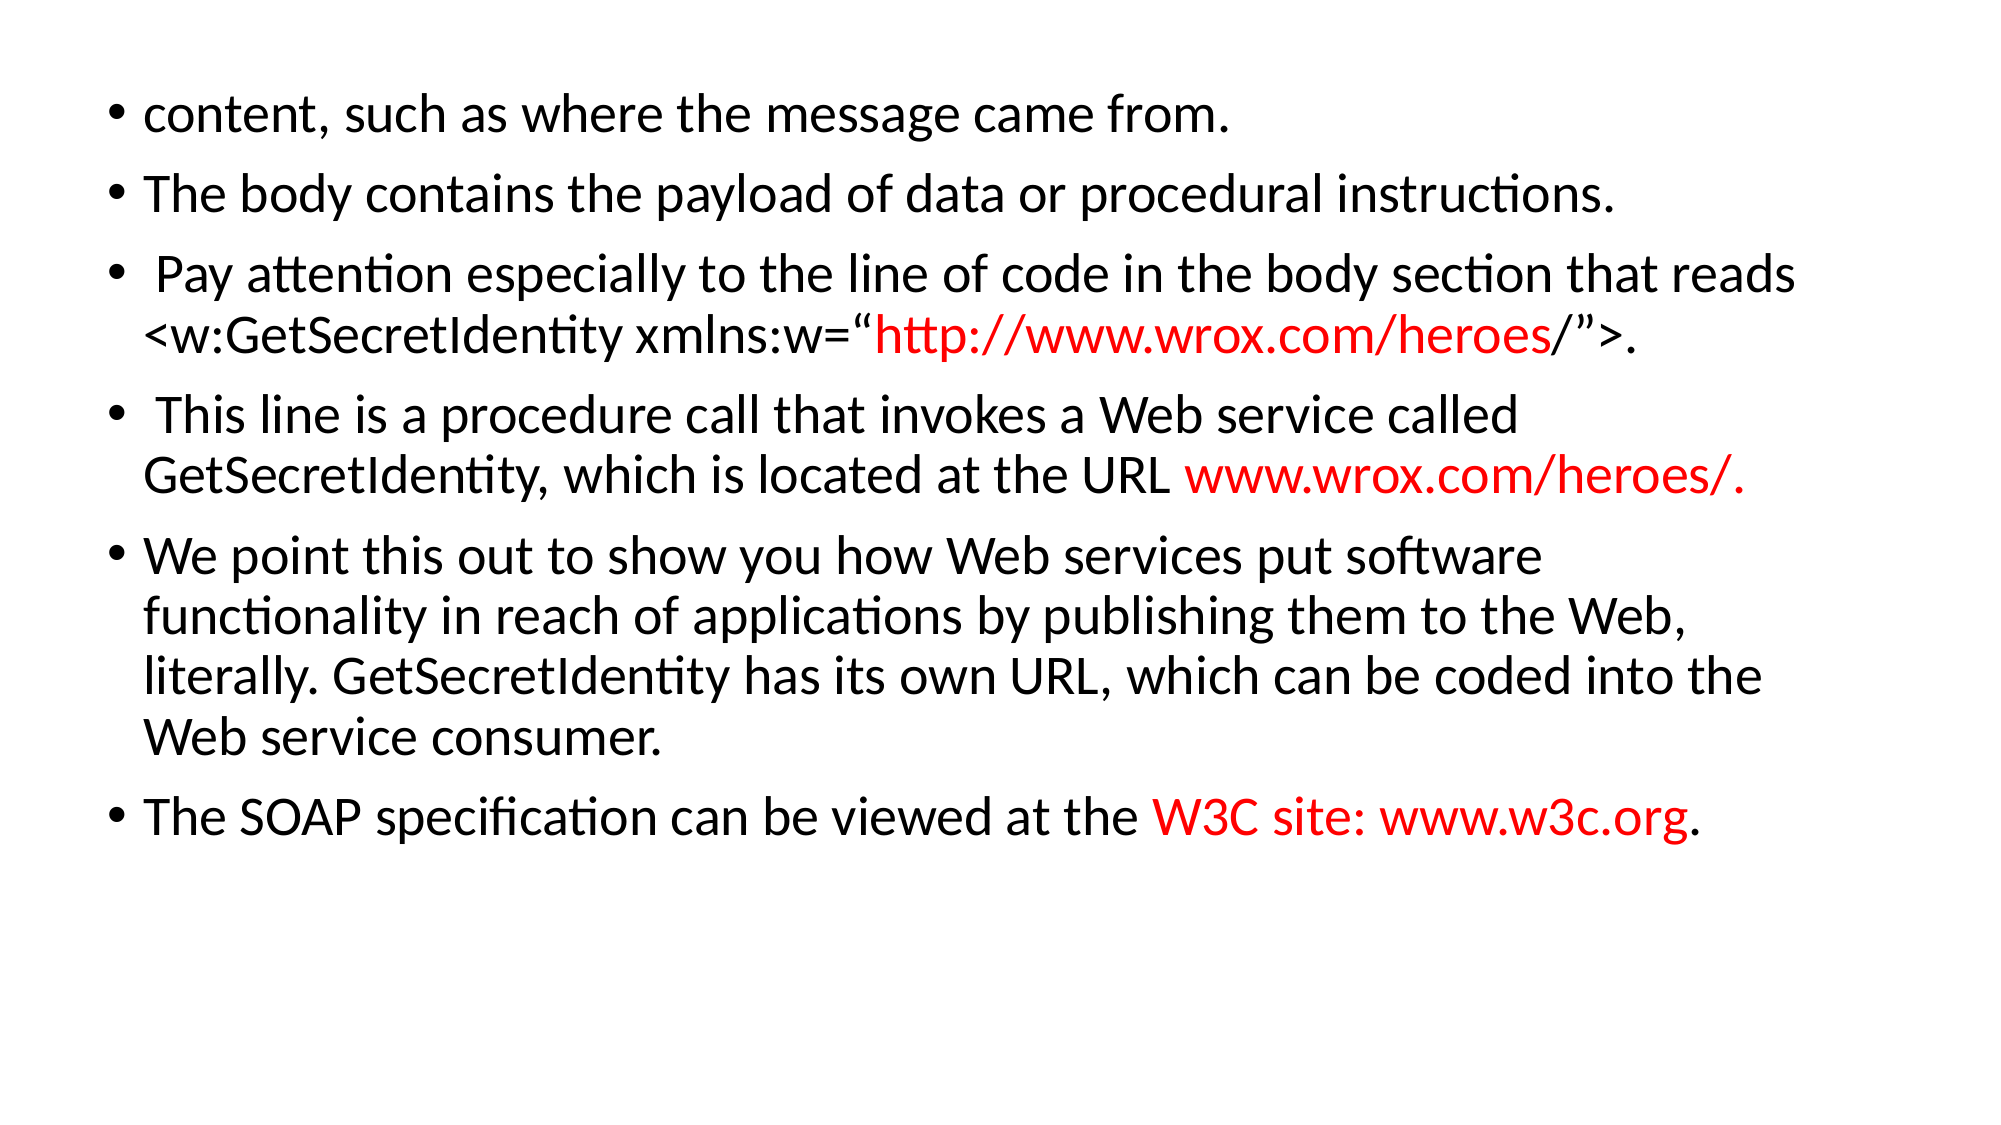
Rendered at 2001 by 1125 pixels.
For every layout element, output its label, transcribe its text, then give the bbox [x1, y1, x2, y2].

list content, such as where the message came from. The body contains the payload of data or procedural instructions. Pay attention especially to the line of code in the body section that reads <w:GetSecretIdentity xmlns:w=“http://www.wrox.com/heroes/”>. This line is a procedure call that invokes a Web service called GetSecretIdentity, which is located at the URL www.wrox.com/heroes/. We point this out to show you how Web services put software functionality in reach of applications by publishing them to the Web, literally. GetSecretIdentity has its own URL, which can be coded into the Web service consumer. The SOAP specification can be viewed at the W3C site: www.w3c.org. [92, 76, 1818, 946]
